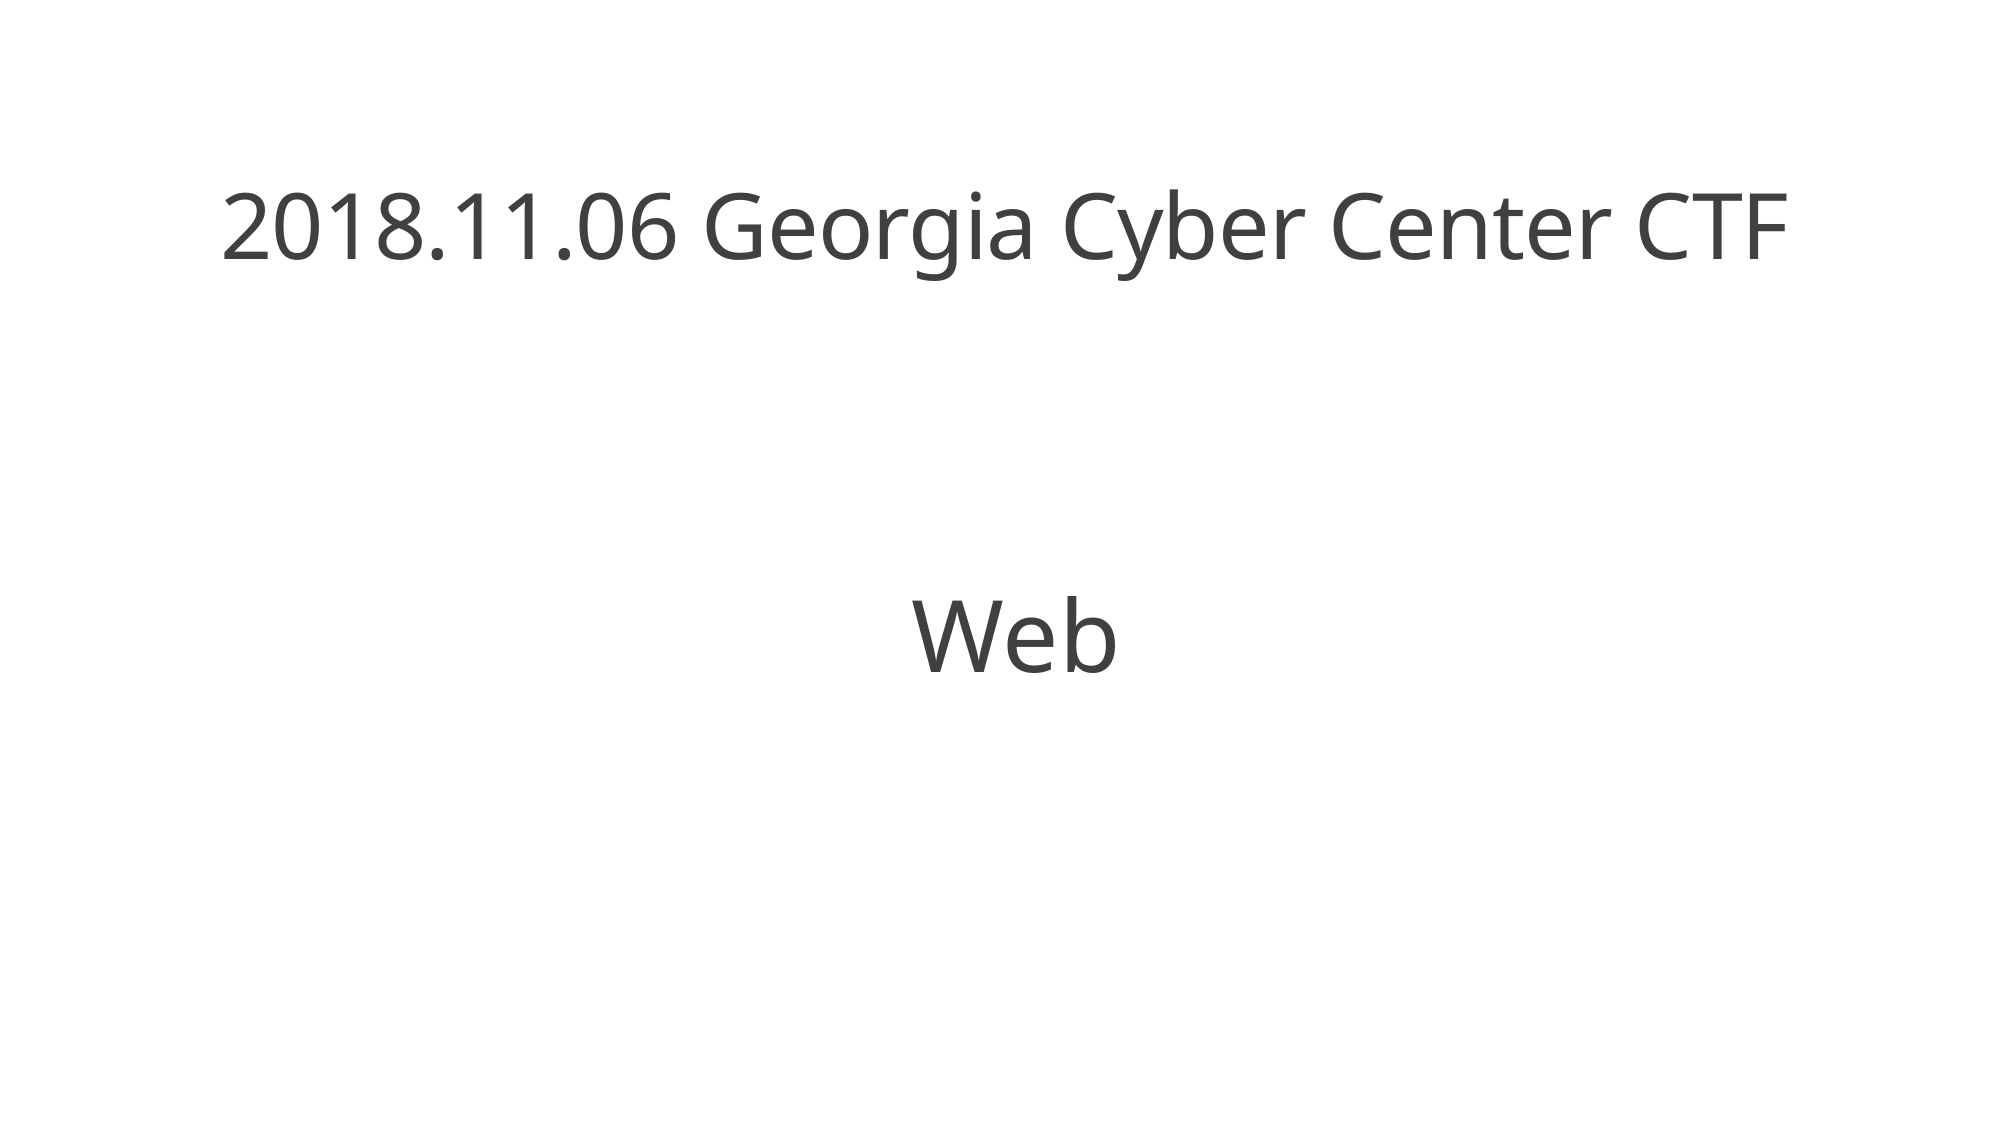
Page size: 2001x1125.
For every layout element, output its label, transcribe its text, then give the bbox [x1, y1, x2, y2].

list Web [180, 302, 1830, 963]
title 2018.11.06 Georgia Cyber Center CTF [180, 47, 1830, 285]
